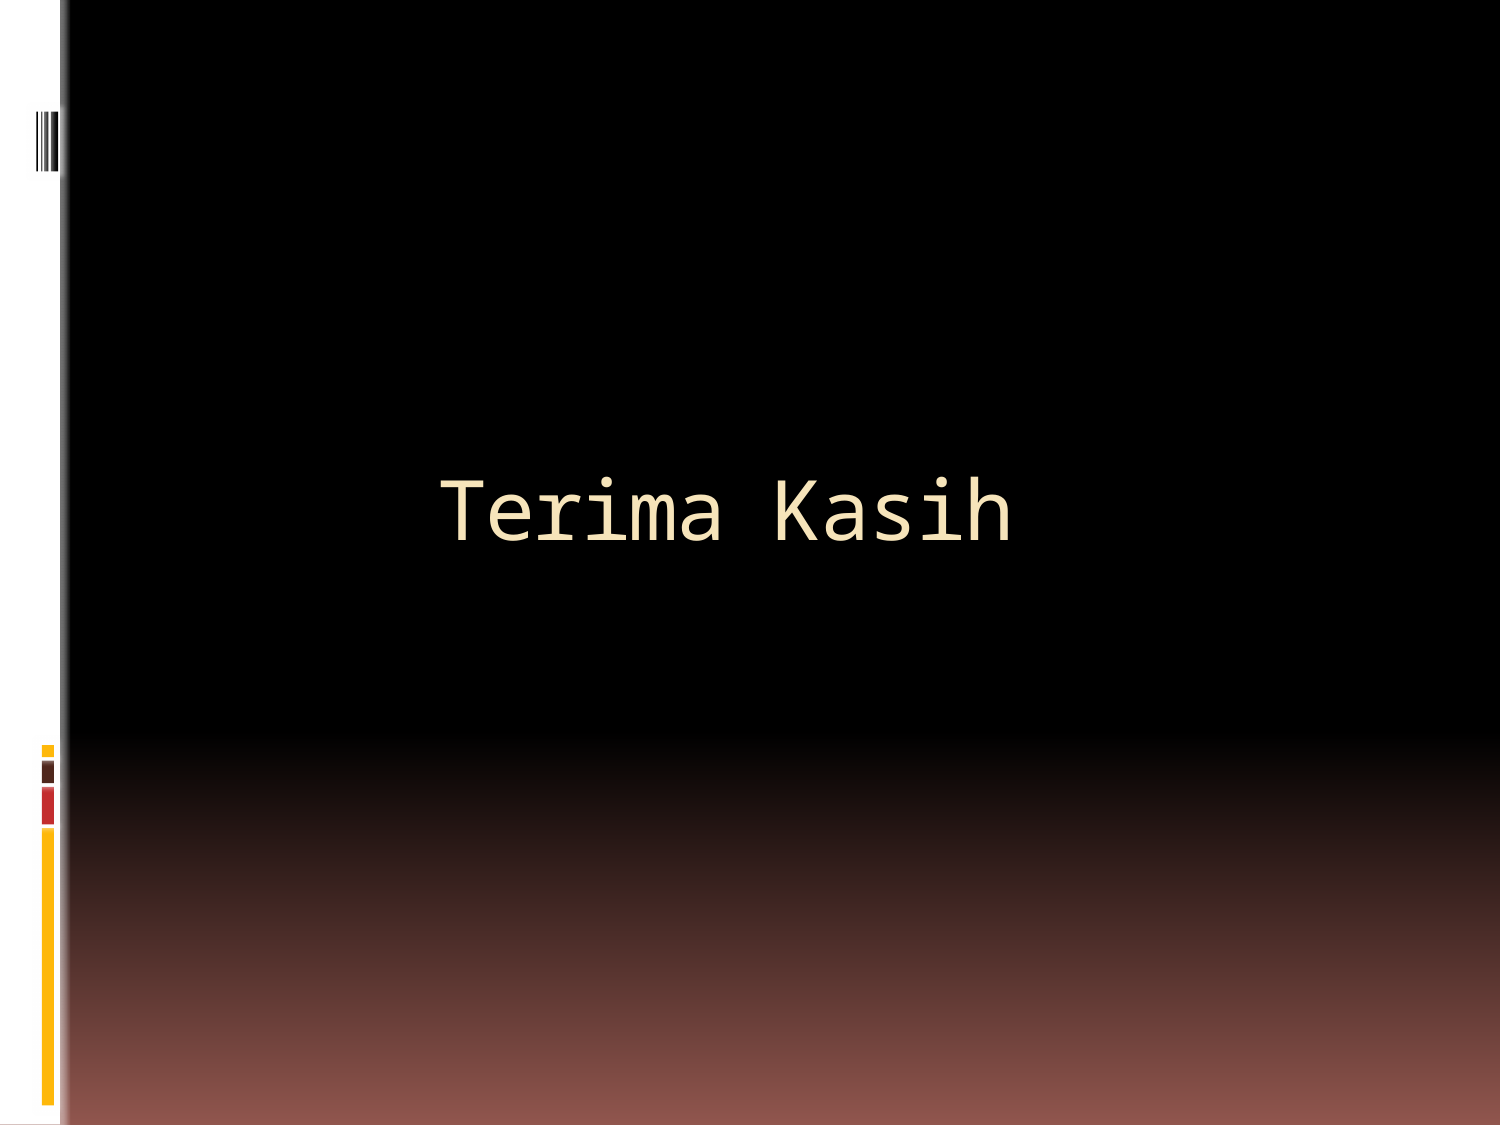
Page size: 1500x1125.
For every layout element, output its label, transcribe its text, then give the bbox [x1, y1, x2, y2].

title Terima Kasih [75, 450, 1425, 638]
